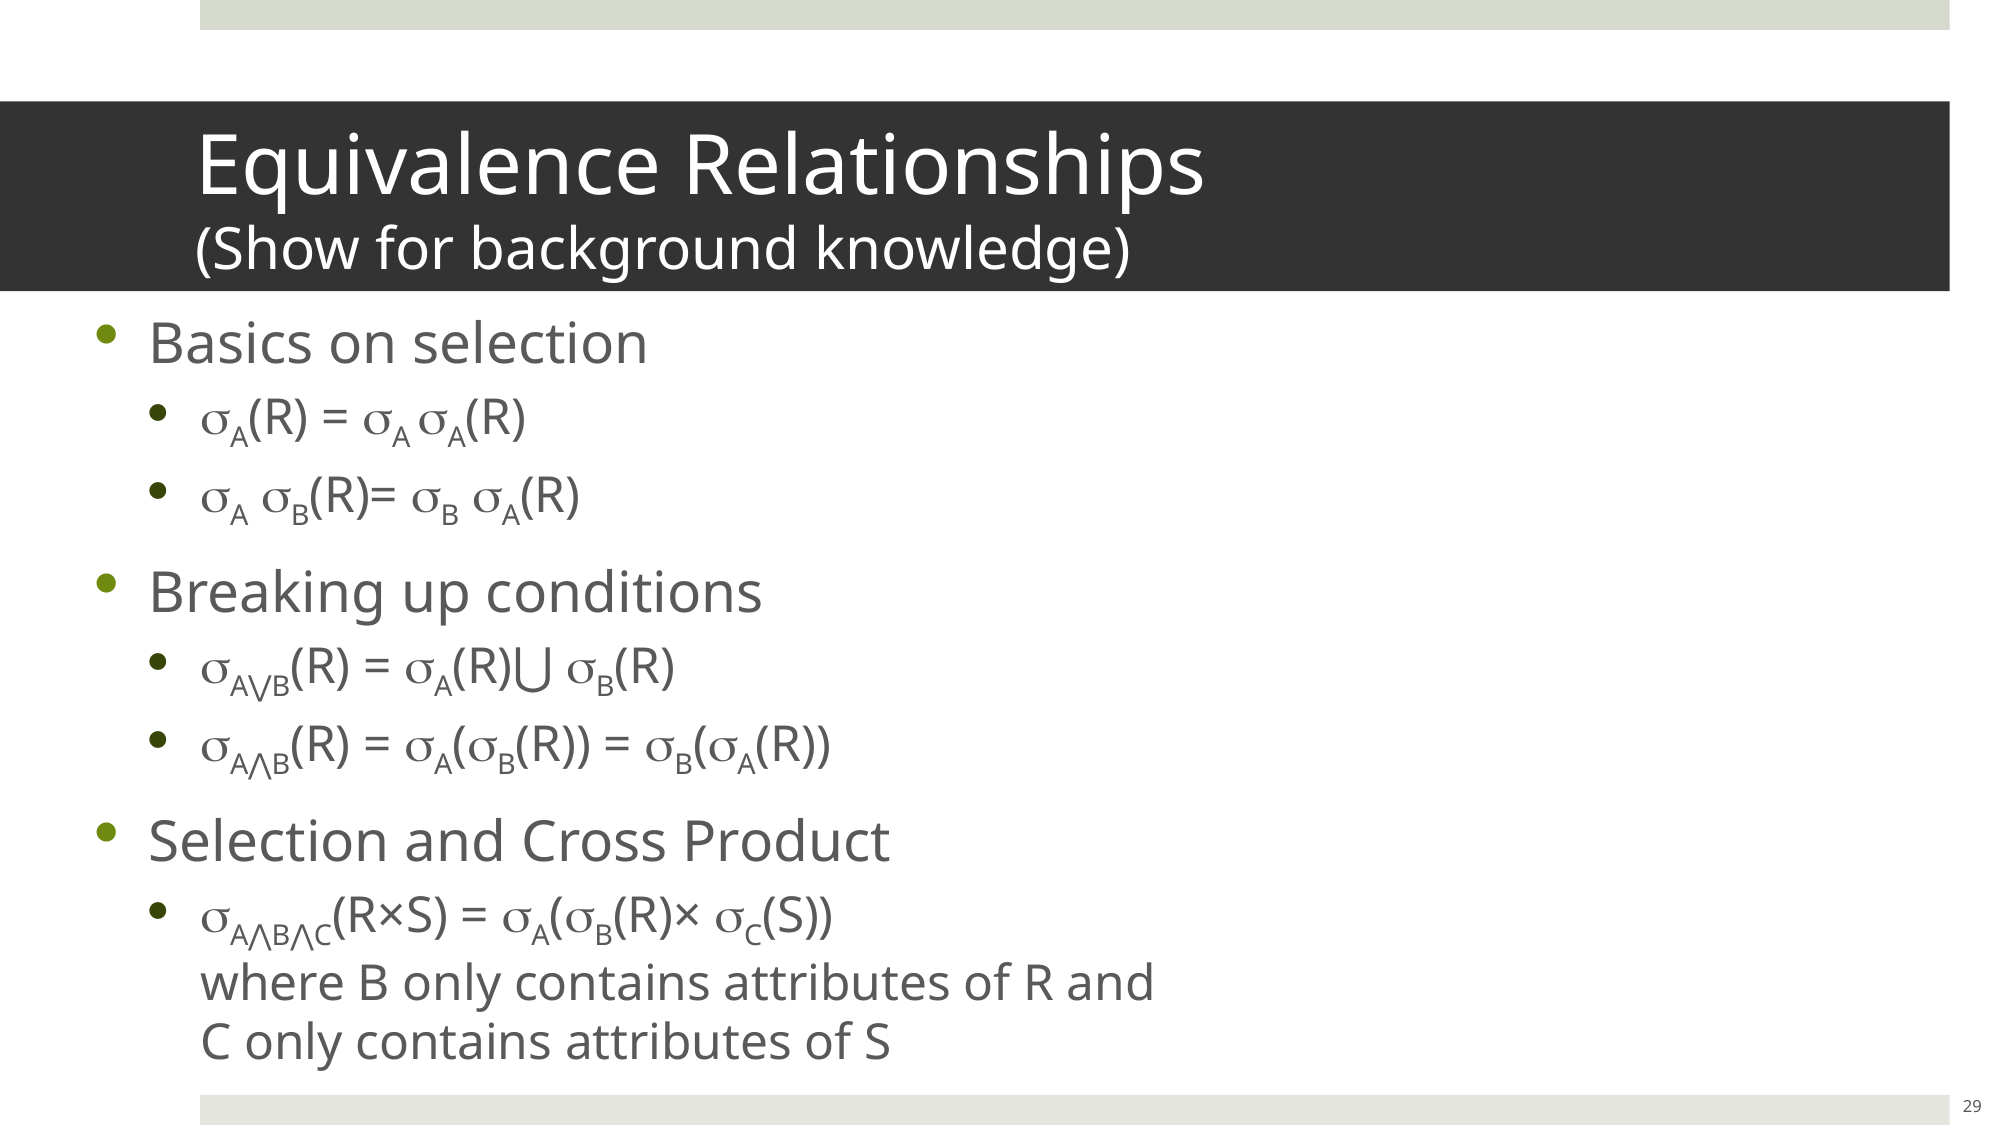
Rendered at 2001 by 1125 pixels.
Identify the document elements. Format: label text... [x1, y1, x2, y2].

list Basics on selection A(R) = A A(R) A B(R)= B A(R) Breaking up conditions A⋁B(R) = A(R)⋃ B(R) A⋀B(R) = A(B(R)) = B(A(R)) Selection and Cross Product A⋀B⋀C(R×S) = A(B(R)× C(S)) where B only contains attributes of R and C only contains attributes of S [81, 299, 1909, 1078]
slide_number 29 [1922, 1077, 2000, 1125]
title Equivalence Relationships (Show for background knowledge) [0, 101, 1950, 292]
